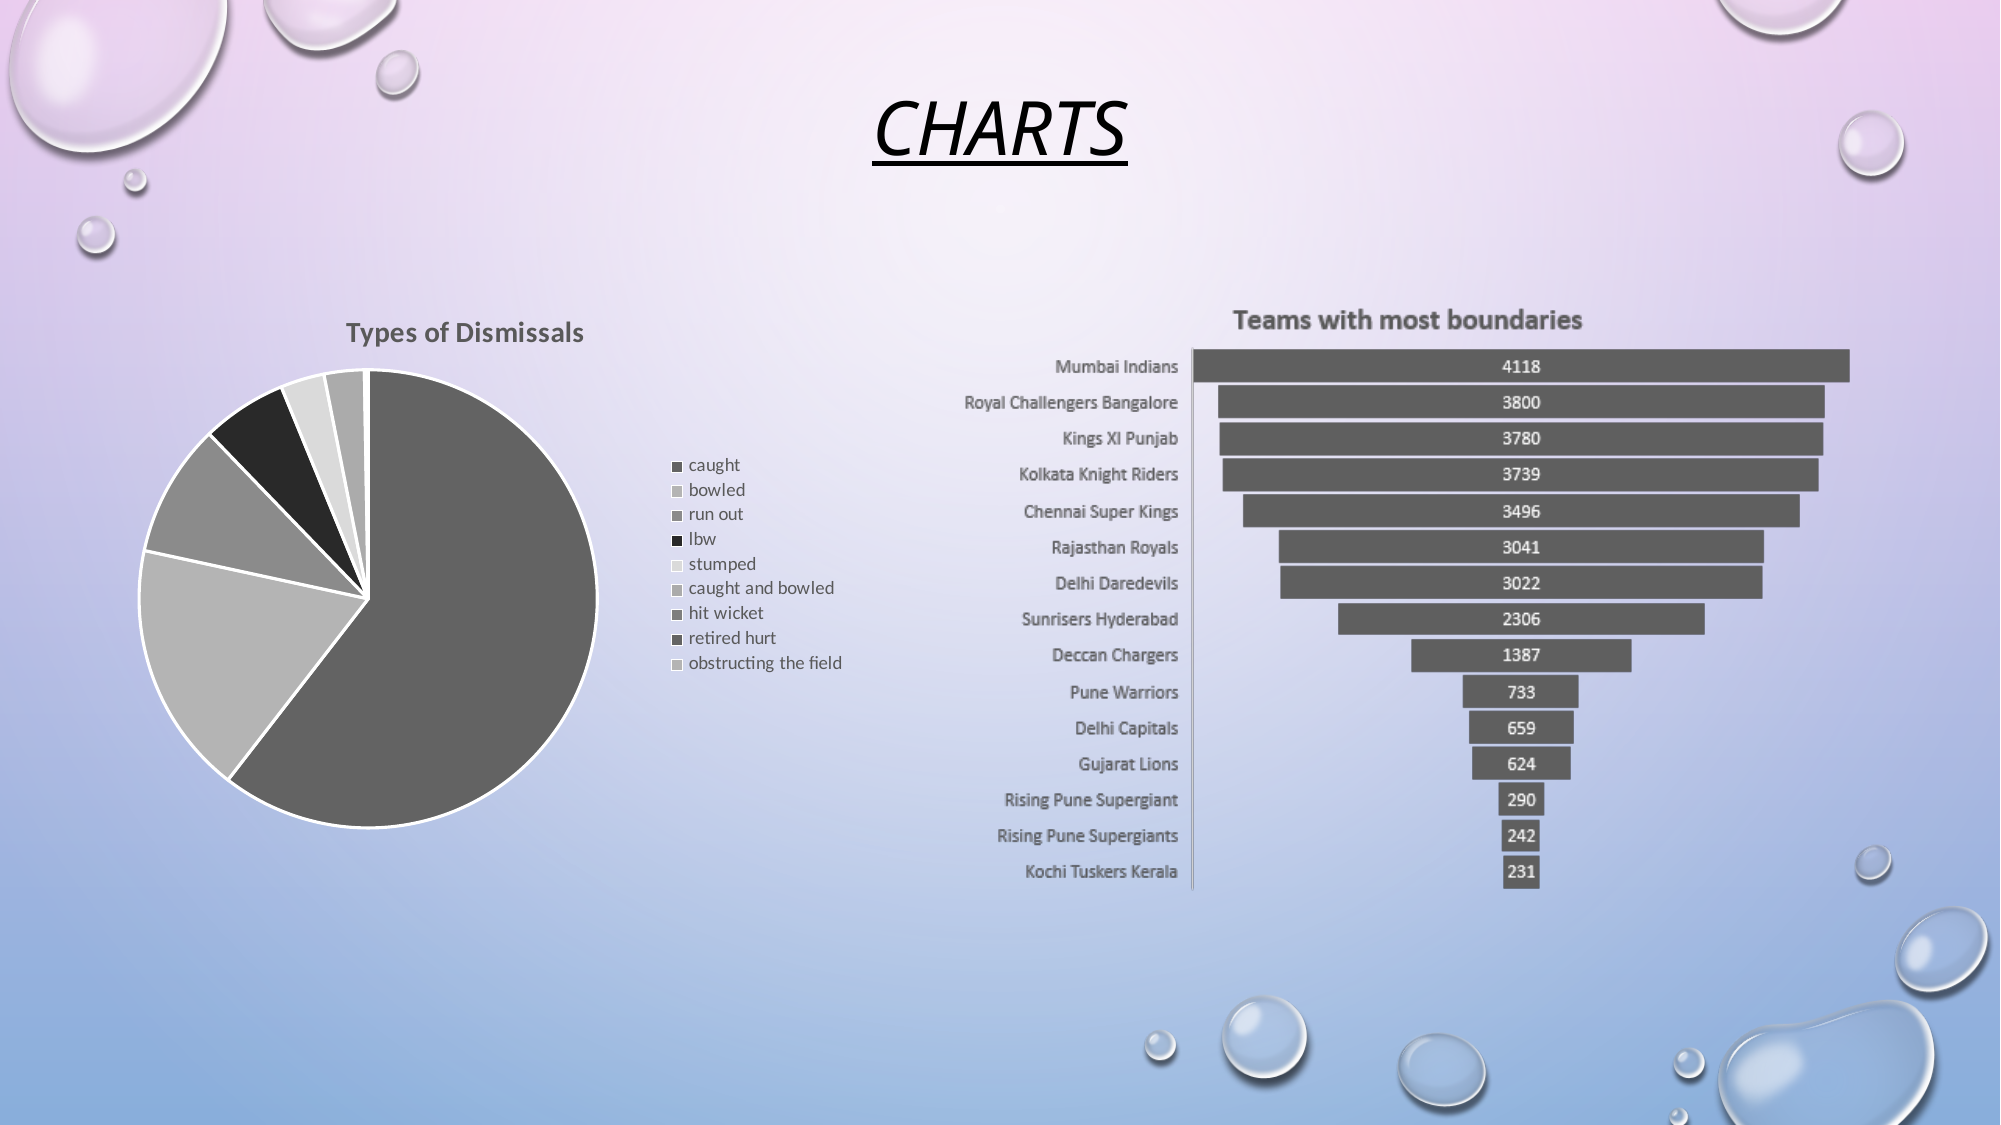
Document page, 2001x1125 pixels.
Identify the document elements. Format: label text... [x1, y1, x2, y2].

chart [70, 292, 861, 840]
title charts [149, 0, 1851, 262]
picture [0, 0, 2000, 1125]
